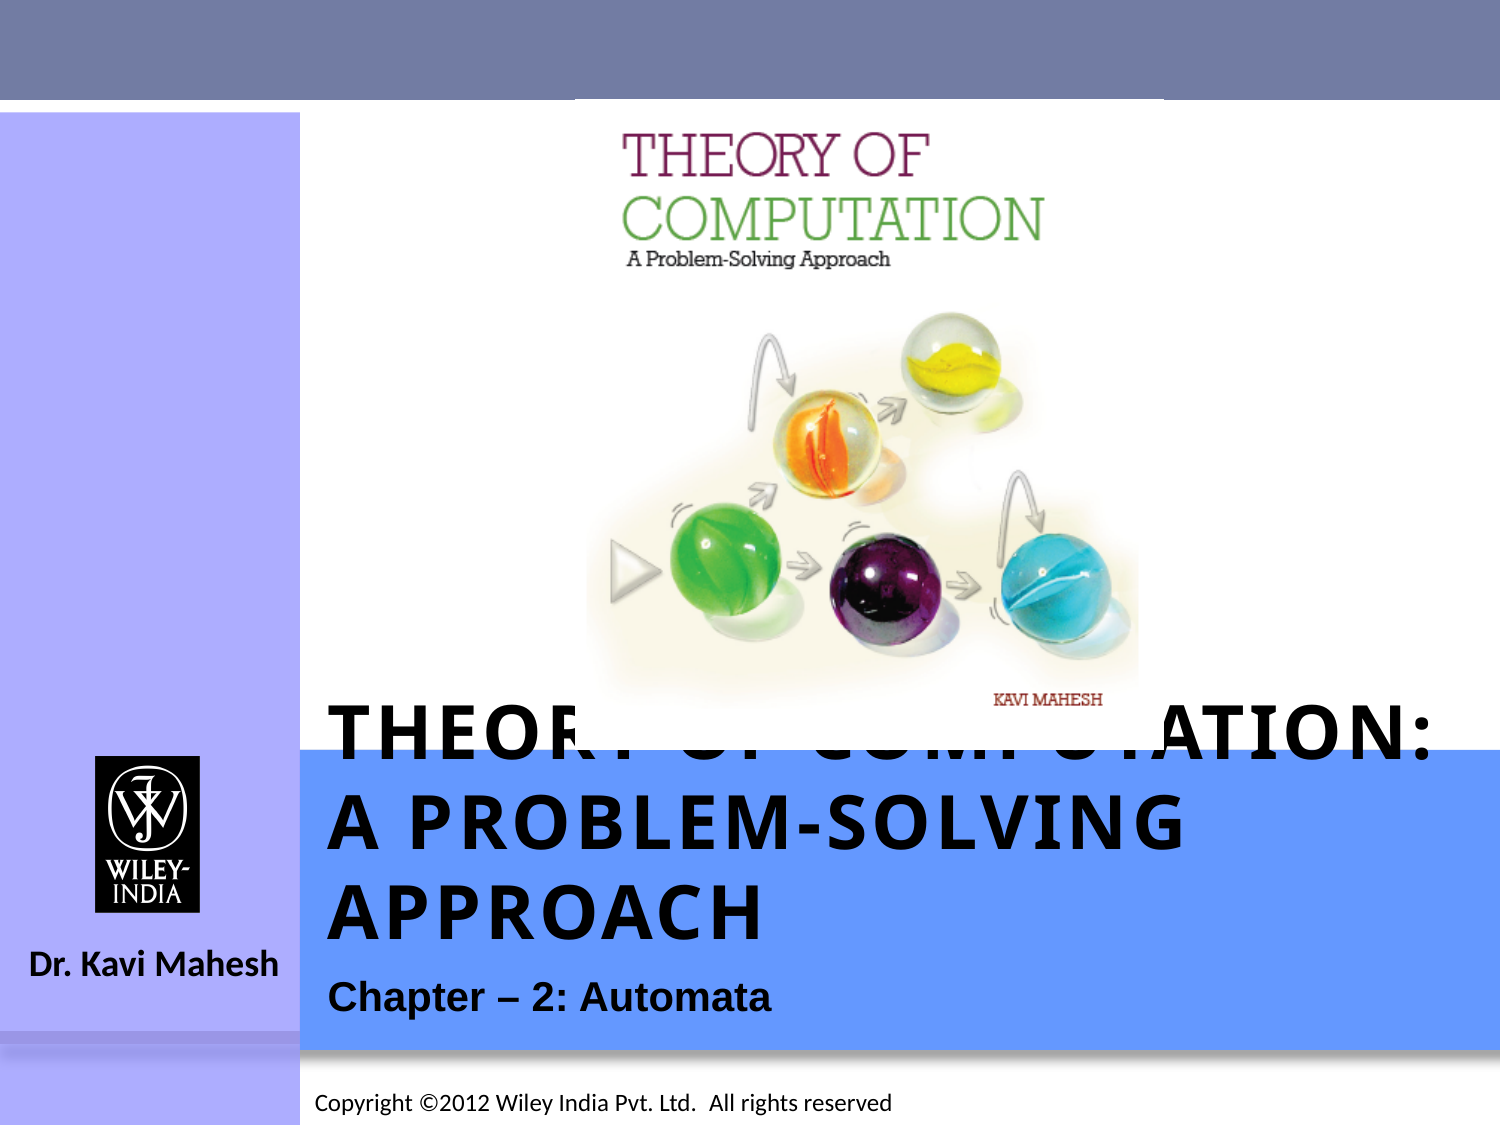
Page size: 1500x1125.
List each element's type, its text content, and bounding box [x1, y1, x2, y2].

picture [574, 99, 1164, 751]
title Theory of Computation: A Problem-Solving Approach [312, 787, 1463, 963]
picture [95, 756, 201, 913]
subtitle Chapter – 2: Automata [312, 963, 1438, 1038]
